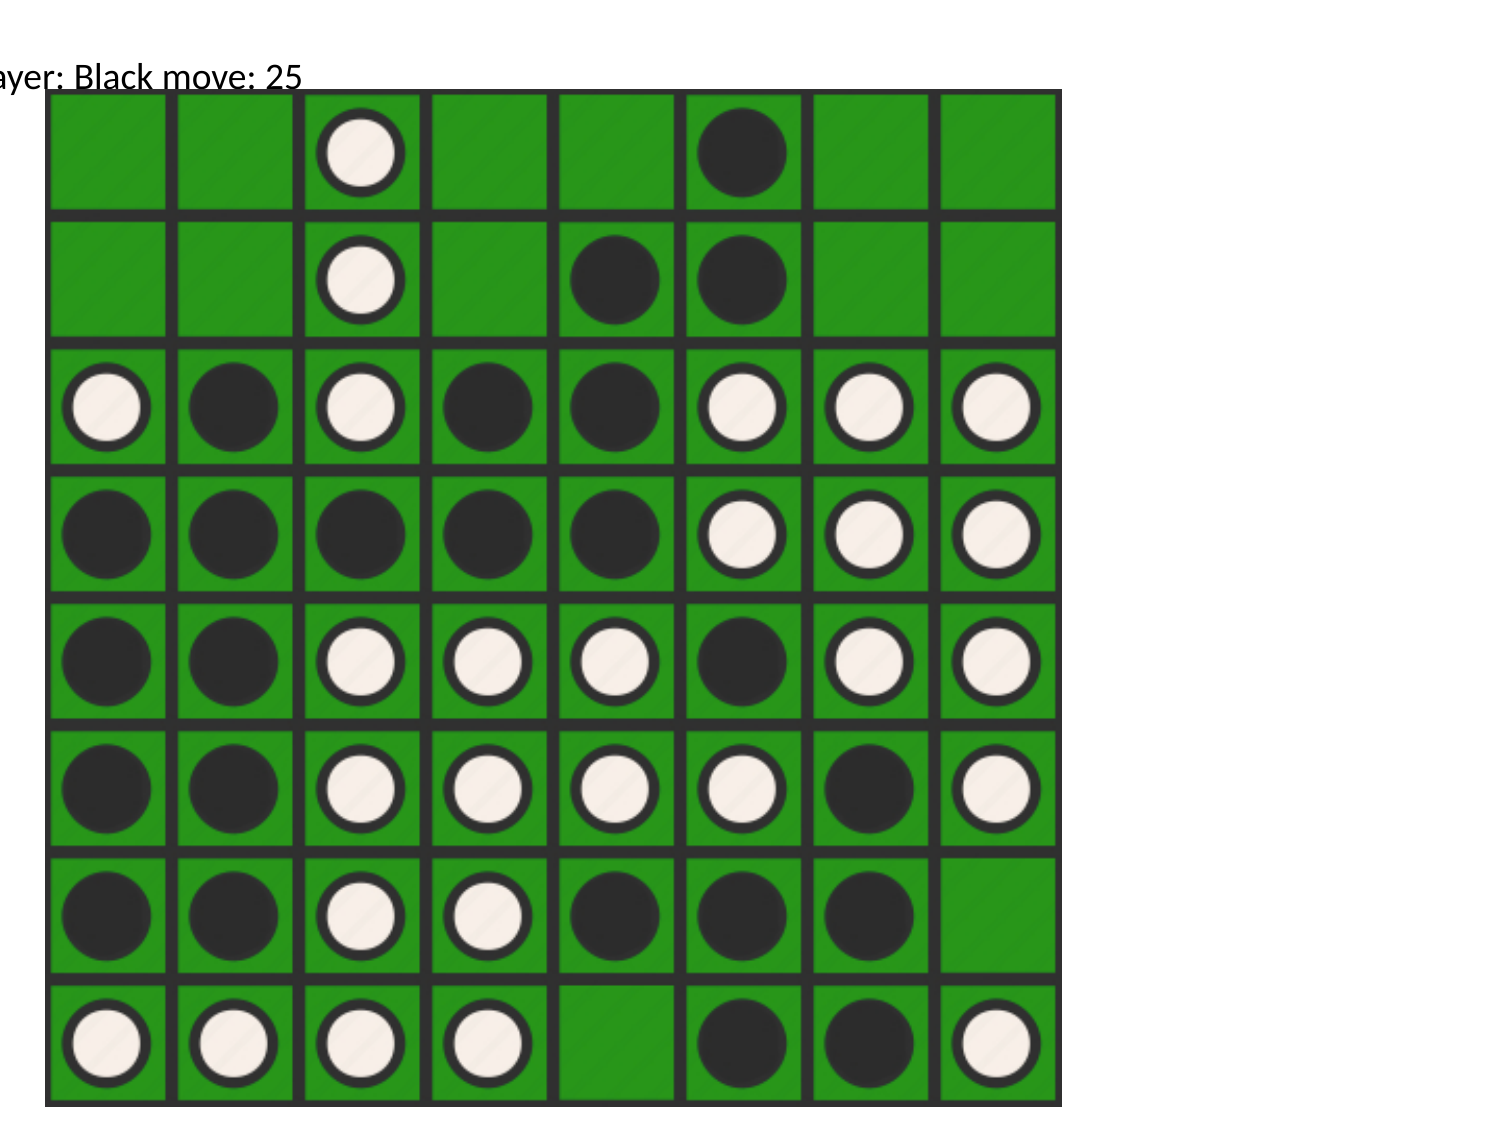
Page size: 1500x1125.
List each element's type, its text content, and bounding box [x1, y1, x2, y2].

picture [44, 89, 1062, 1107]
text_box turn: 47 player: Black move: 25 [0, 44, 319, 105]
